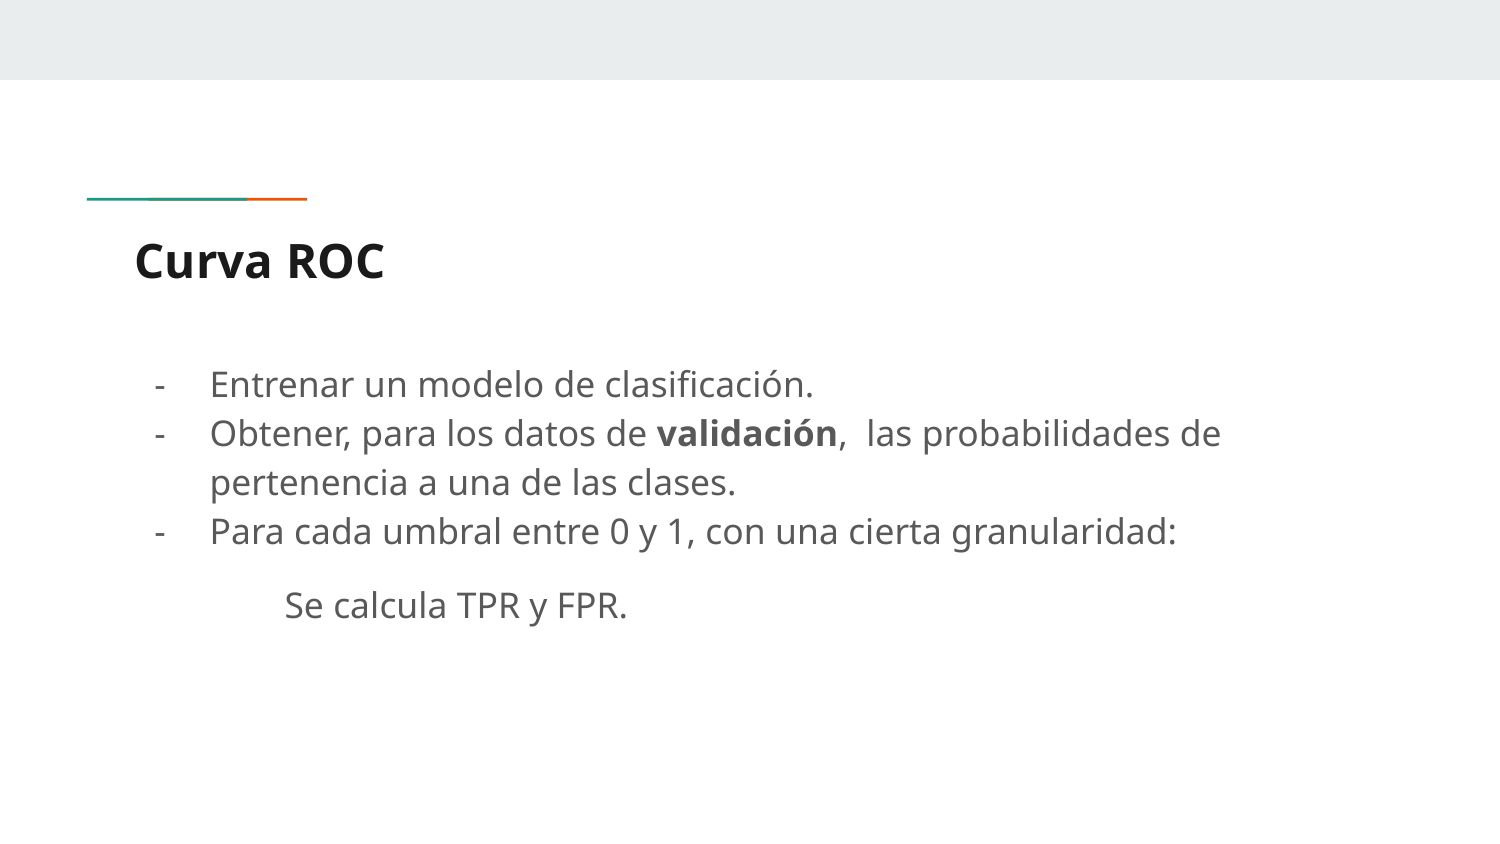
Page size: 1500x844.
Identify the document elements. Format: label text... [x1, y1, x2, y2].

title Curva ROC [119, 216, 1381, 305]
list Entrenar un modelo de clasificación. Obtener, para los datos de validación, las probabilidades de pertenencia a una de las clases. Para cada umbral entre 0 y 1, con una cierta granularidad: Se calcula TPR y FPR. [119, 341, 1381, 712]
